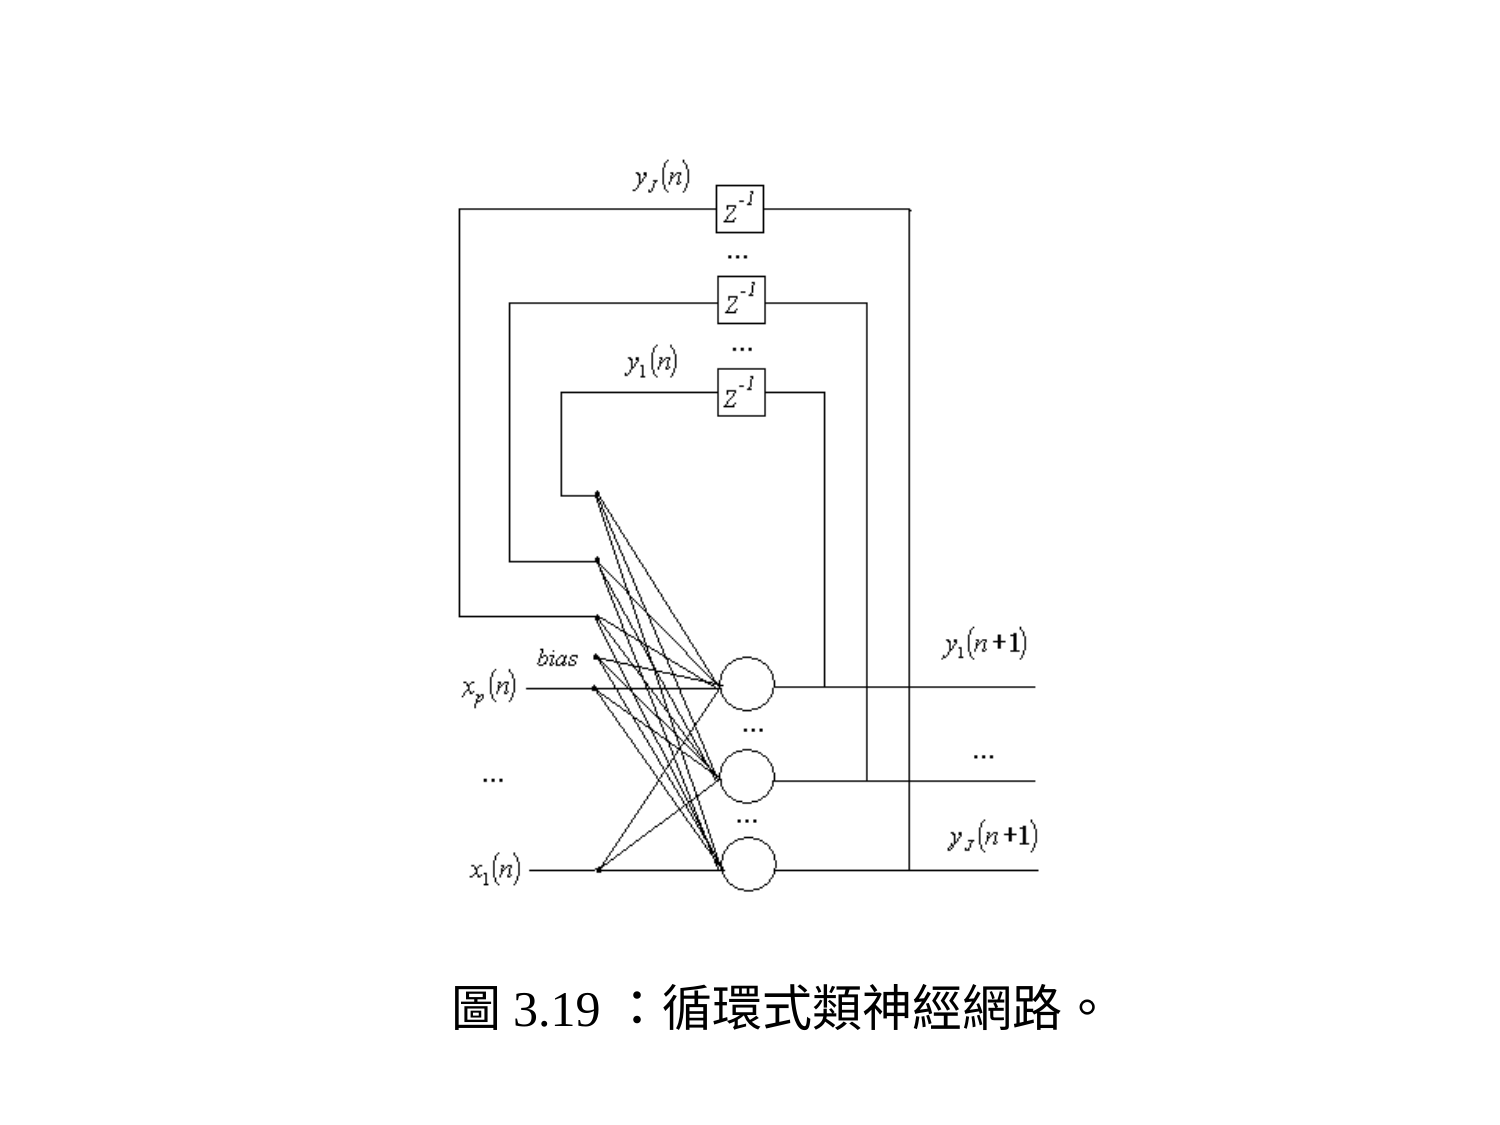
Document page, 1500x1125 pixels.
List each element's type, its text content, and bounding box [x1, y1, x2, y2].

picture [437, 149, 1067, 907]
text_box 圖3.19：循環式類神經網路。 [436, 969, 1139, 1044]
